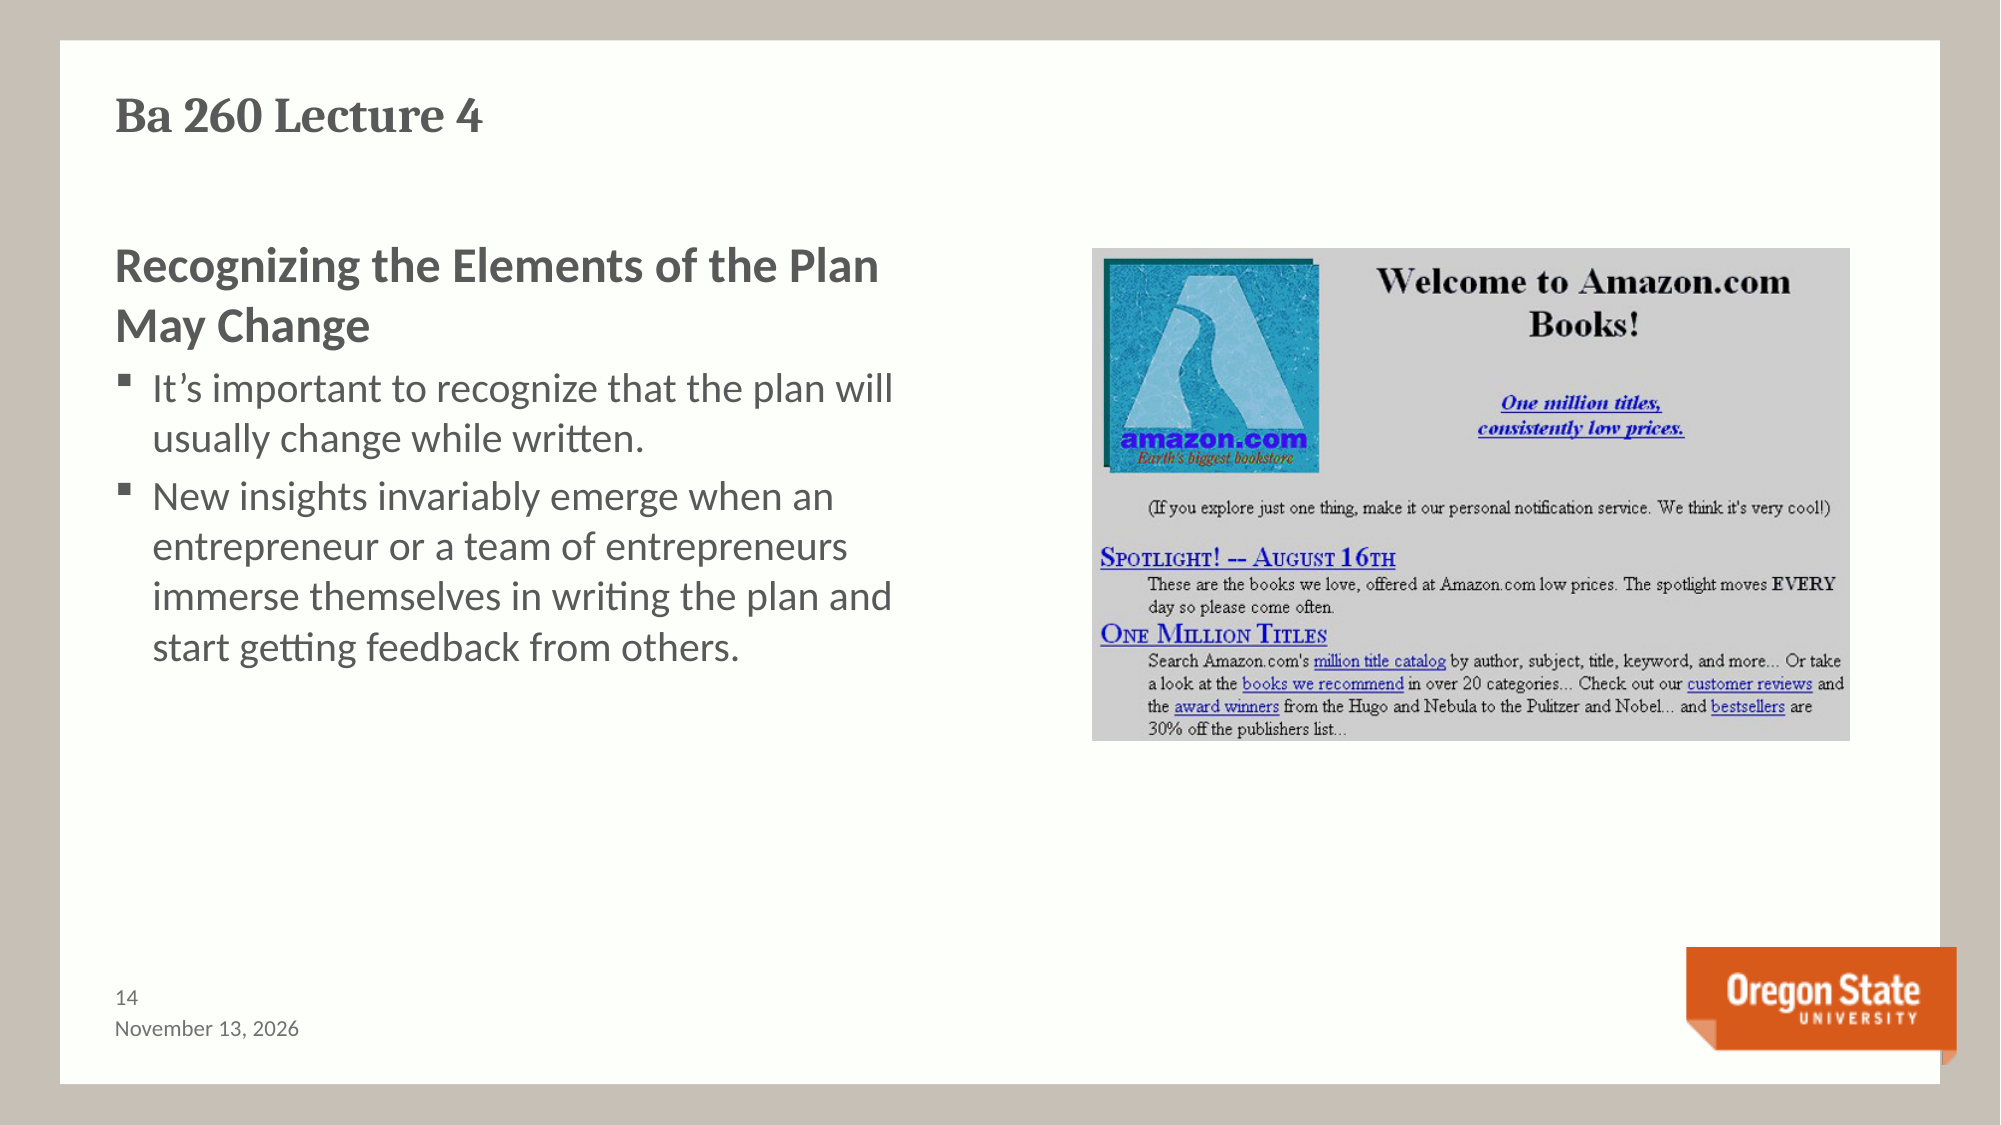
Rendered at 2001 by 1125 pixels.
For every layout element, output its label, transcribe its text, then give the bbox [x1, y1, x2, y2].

picture [1091, 248, 1851, 741]
list Recognizing the Elements of the Plan May Change It’s important to recognize that the plan will usually change while written. New insights invariably emerge when an entrepreneur or a team of entrepreneurs immerse themselves in writing the plan and start getting feedback from others. [99, 224, 976, 938]
slide_number 13 [99, 982, 180, 1013]
title Ba 260 Lecture 4 [99, 75, 1900, 188]
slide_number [99, 1012, 500, 1043]
